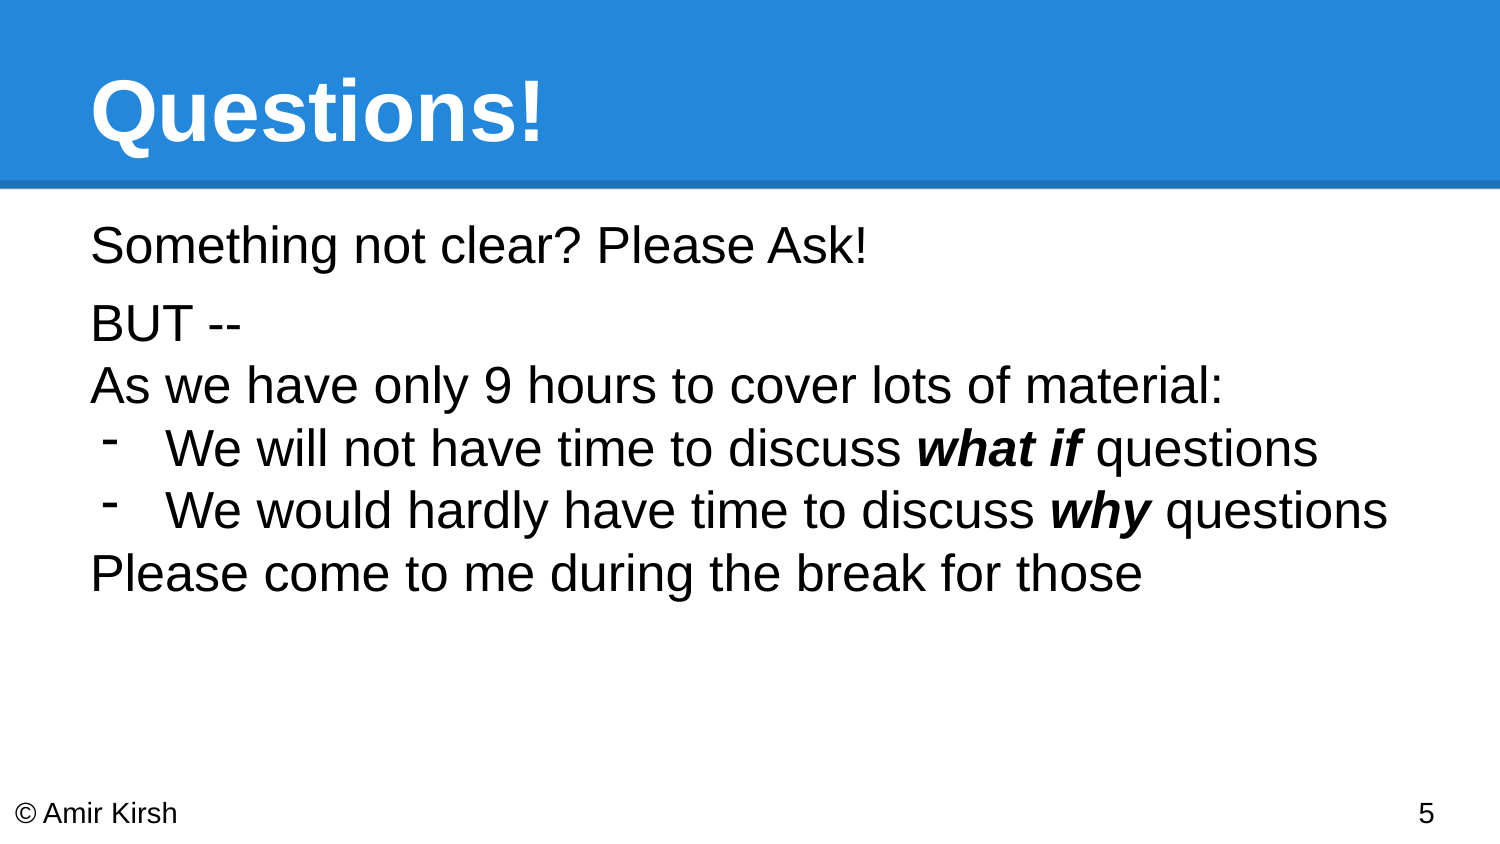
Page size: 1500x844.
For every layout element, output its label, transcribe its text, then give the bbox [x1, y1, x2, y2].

title Questions! [75, 33, 1425, 175]
list Something not clear? Please Ask! BUT -- As we have only 9 hours to cover lots of material: We will not have time to discuss what if questions We would hardly have time to discuss why questions Please come to me during the break for those [75, 196, 1464, 808]
slide_number ‹#› [1403, 779, 1494, 844]
slide_number © Amir Kirsh [0, 779, 308, 844]
